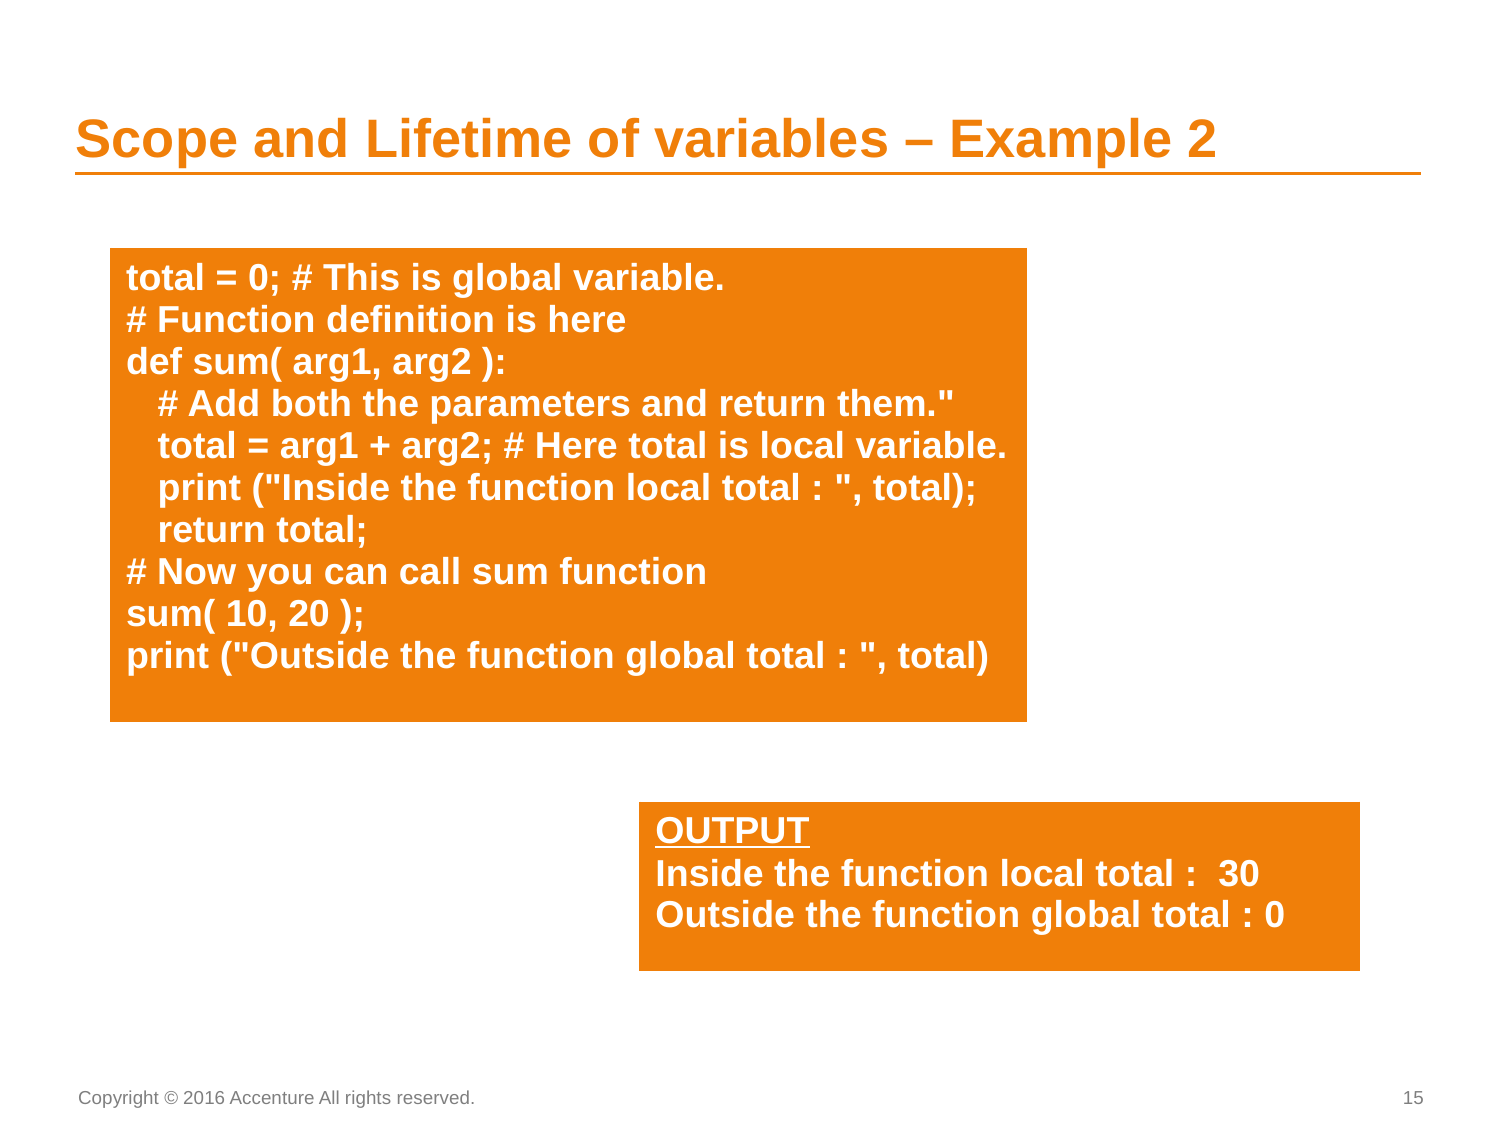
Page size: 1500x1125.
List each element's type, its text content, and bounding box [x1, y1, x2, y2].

table_header total = 0; # This is global variable. # Function definition is here def sum( arg1, arg2 ): # Add both the parameters and return them." total = arg1 + arg2; # Here total is local variable. print ("Inside the function local total : ", total); return total; # Now you can call sum function sum( 10, 20 ); print ("Outside the function global total : ", total) [112, 250, 1026, 721]
title Scope and Lifetime of variables – Example 2 [75, 27, 1422, 168]
table_header OUTPUT Inside the function local total : 30 Outside the function global total : 0 [641, 803, 1358, 970]
